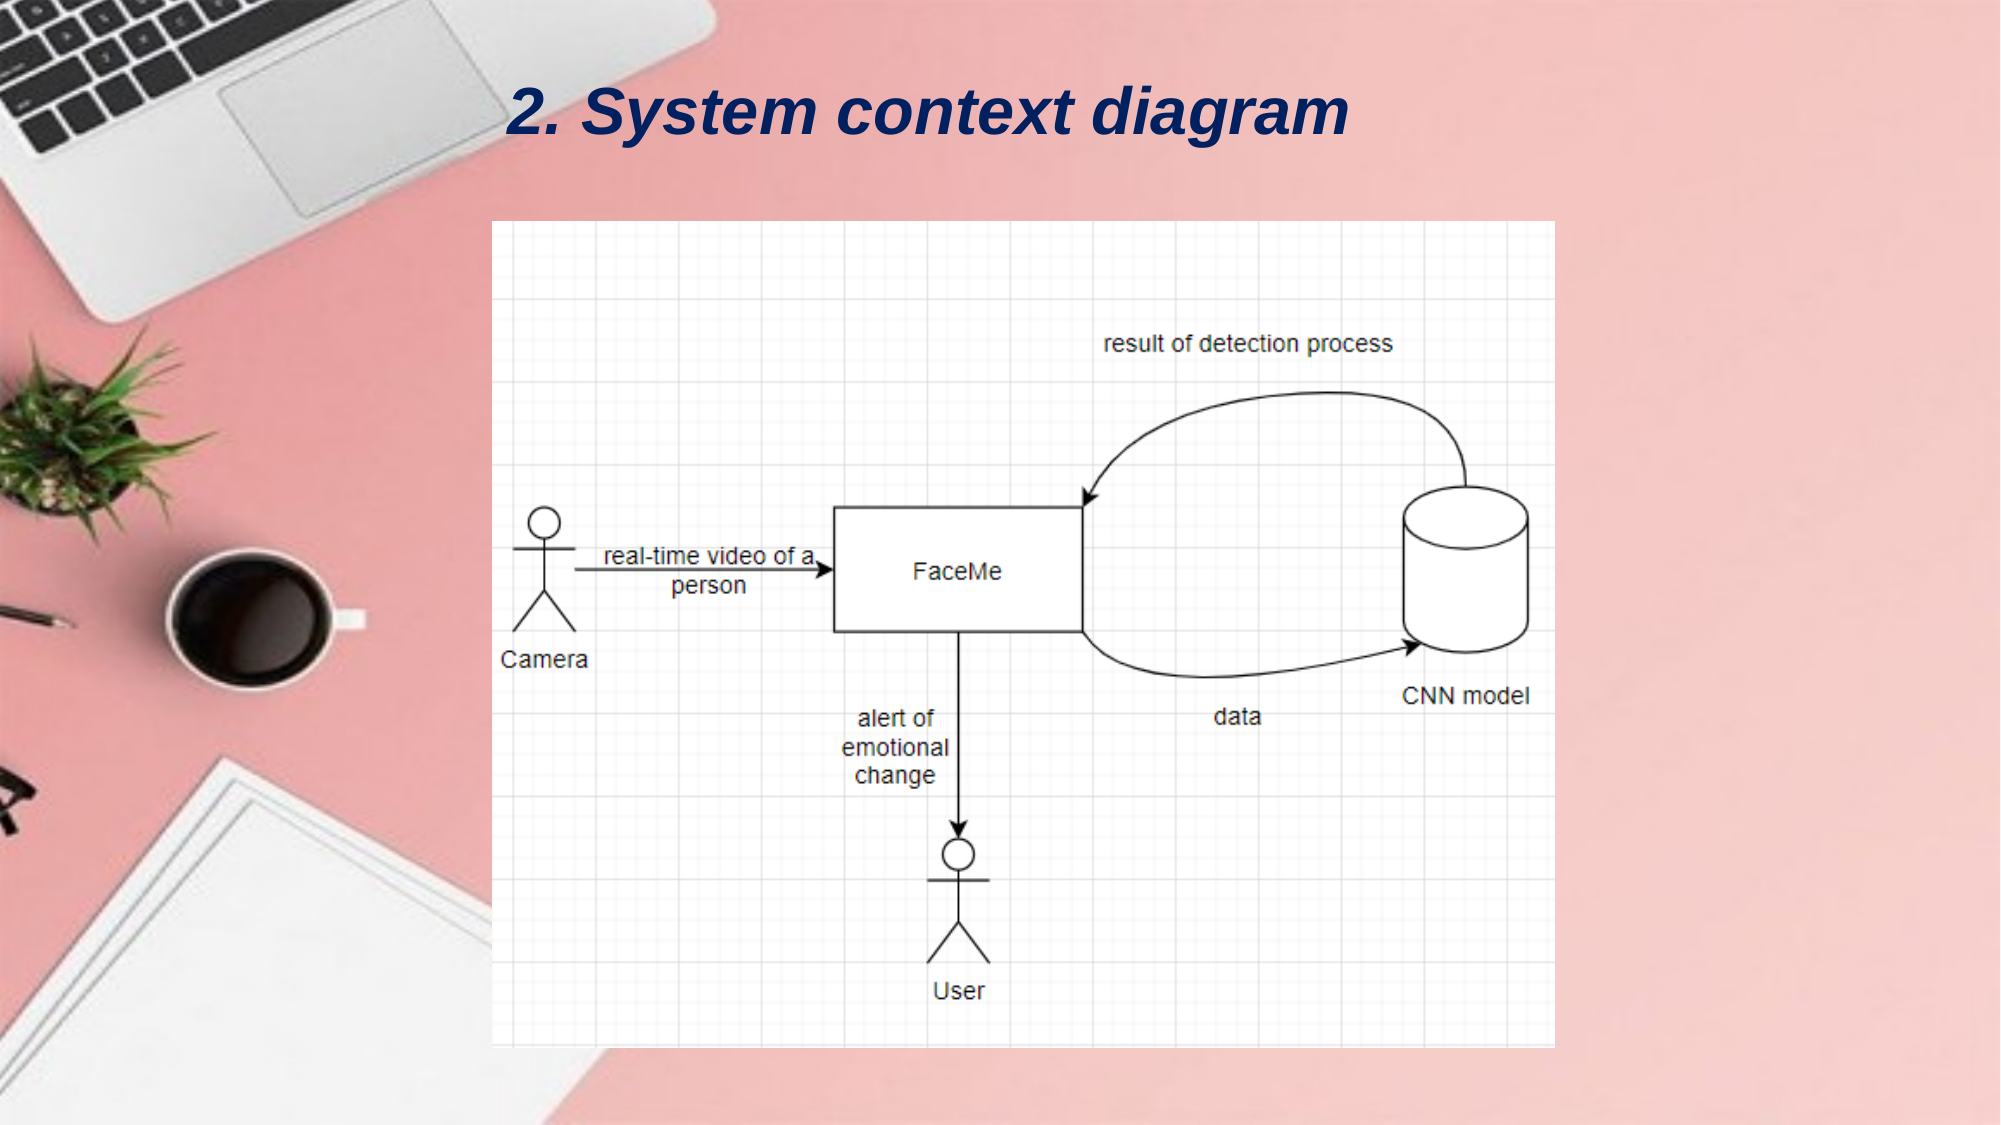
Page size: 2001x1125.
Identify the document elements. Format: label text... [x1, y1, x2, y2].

title 2. System context diagram [492, 4, 2000, 222]
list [492, 221, 1555, 1048]
picture [0, 0, 2001, 1125]
